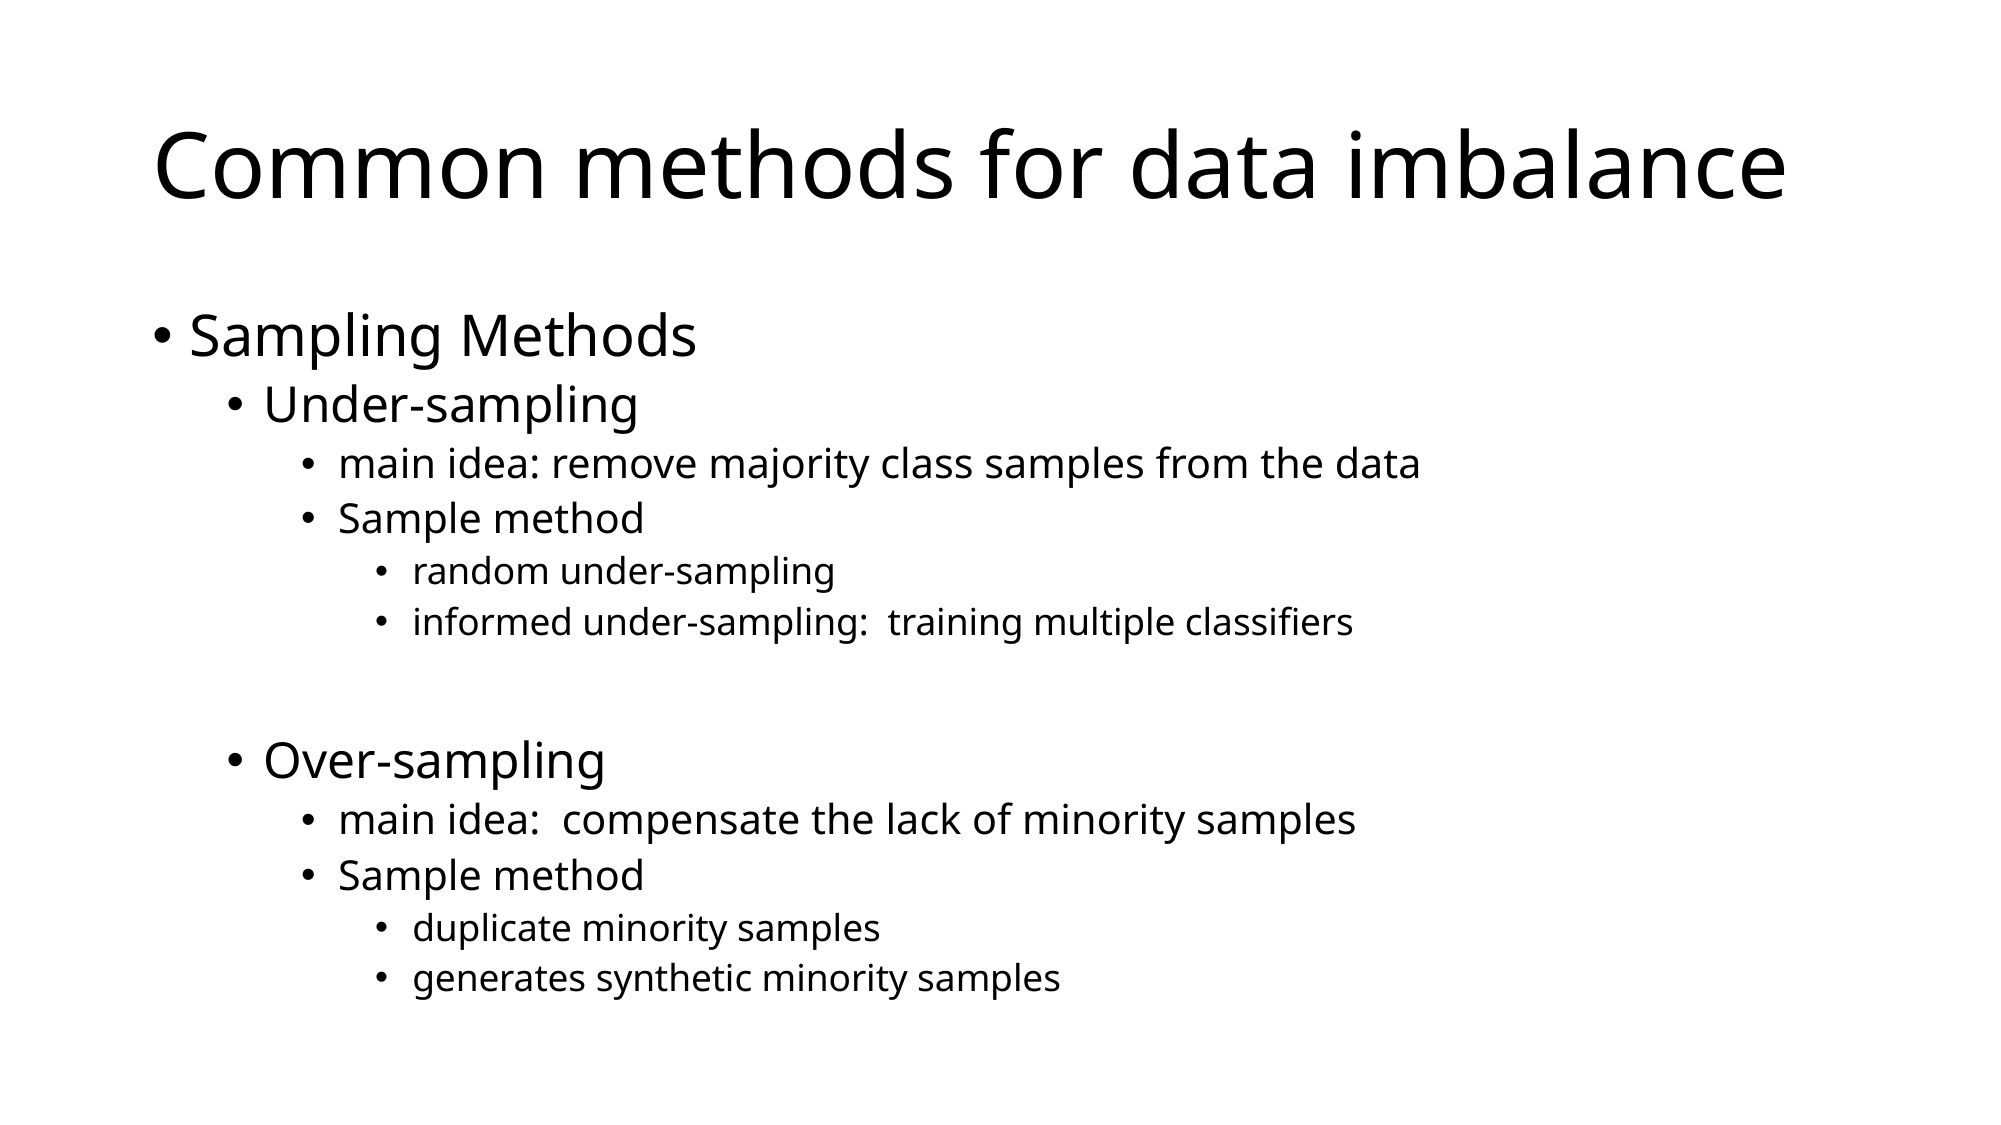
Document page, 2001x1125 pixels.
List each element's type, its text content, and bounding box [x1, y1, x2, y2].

list Sampling Methods Under-sampling main idea: remove majority class samples from the data Sample method random under-sampling informed under-sampling: training multiple classifiers Over-sampling main idea: compensate the lack of minority samples Sample method duplicate minority samples generates synthetic minority samples [137, 299, 1863, 1014]
title Common methods for data imbalance [137, 59, 1863, 278]
